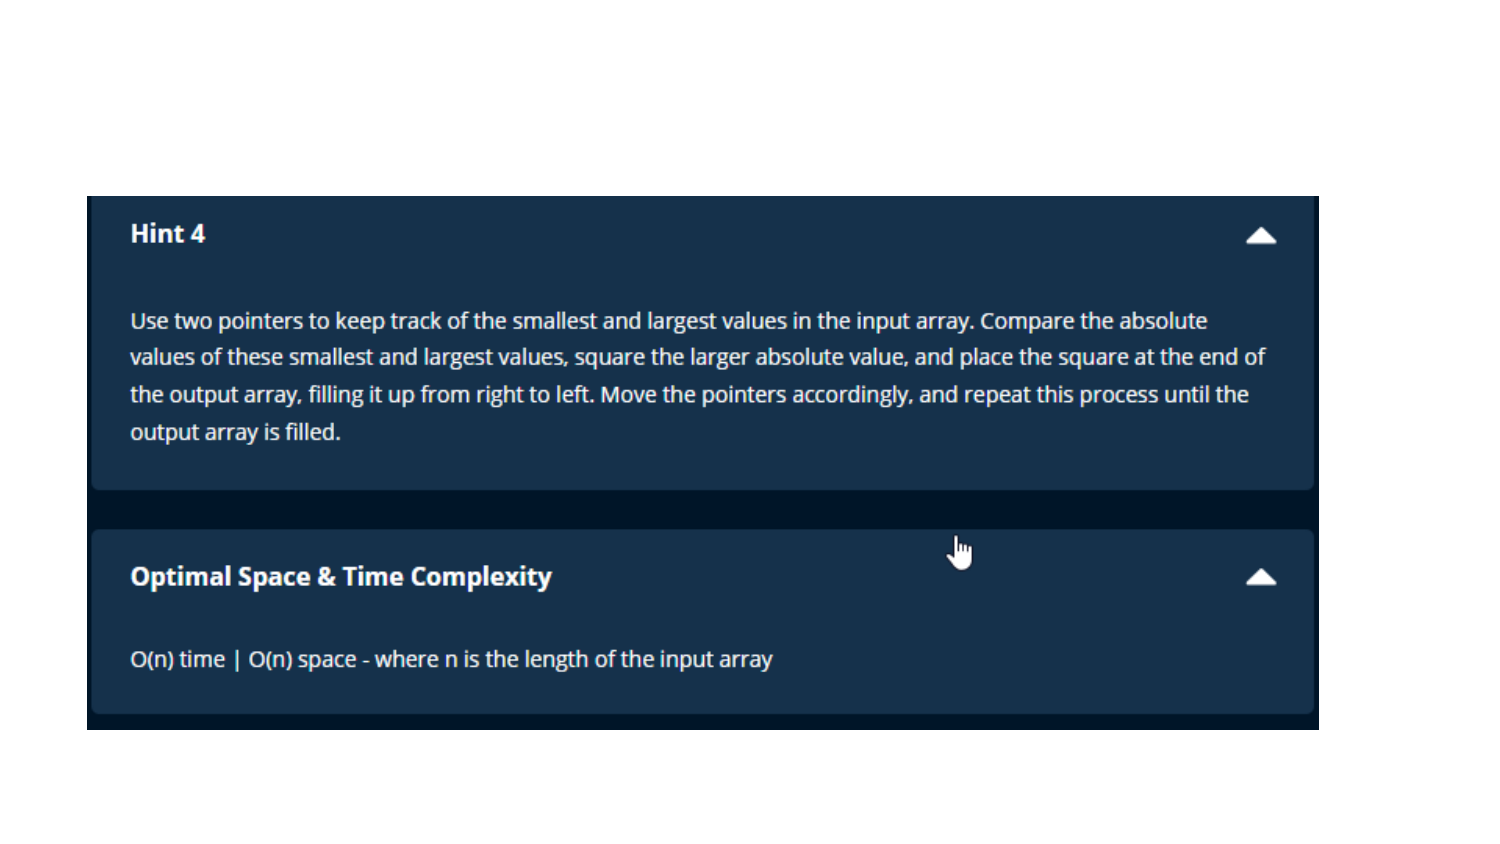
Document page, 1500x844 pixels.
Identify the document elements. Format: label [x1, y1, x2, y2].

picture [87, 196, 1320, 730]
